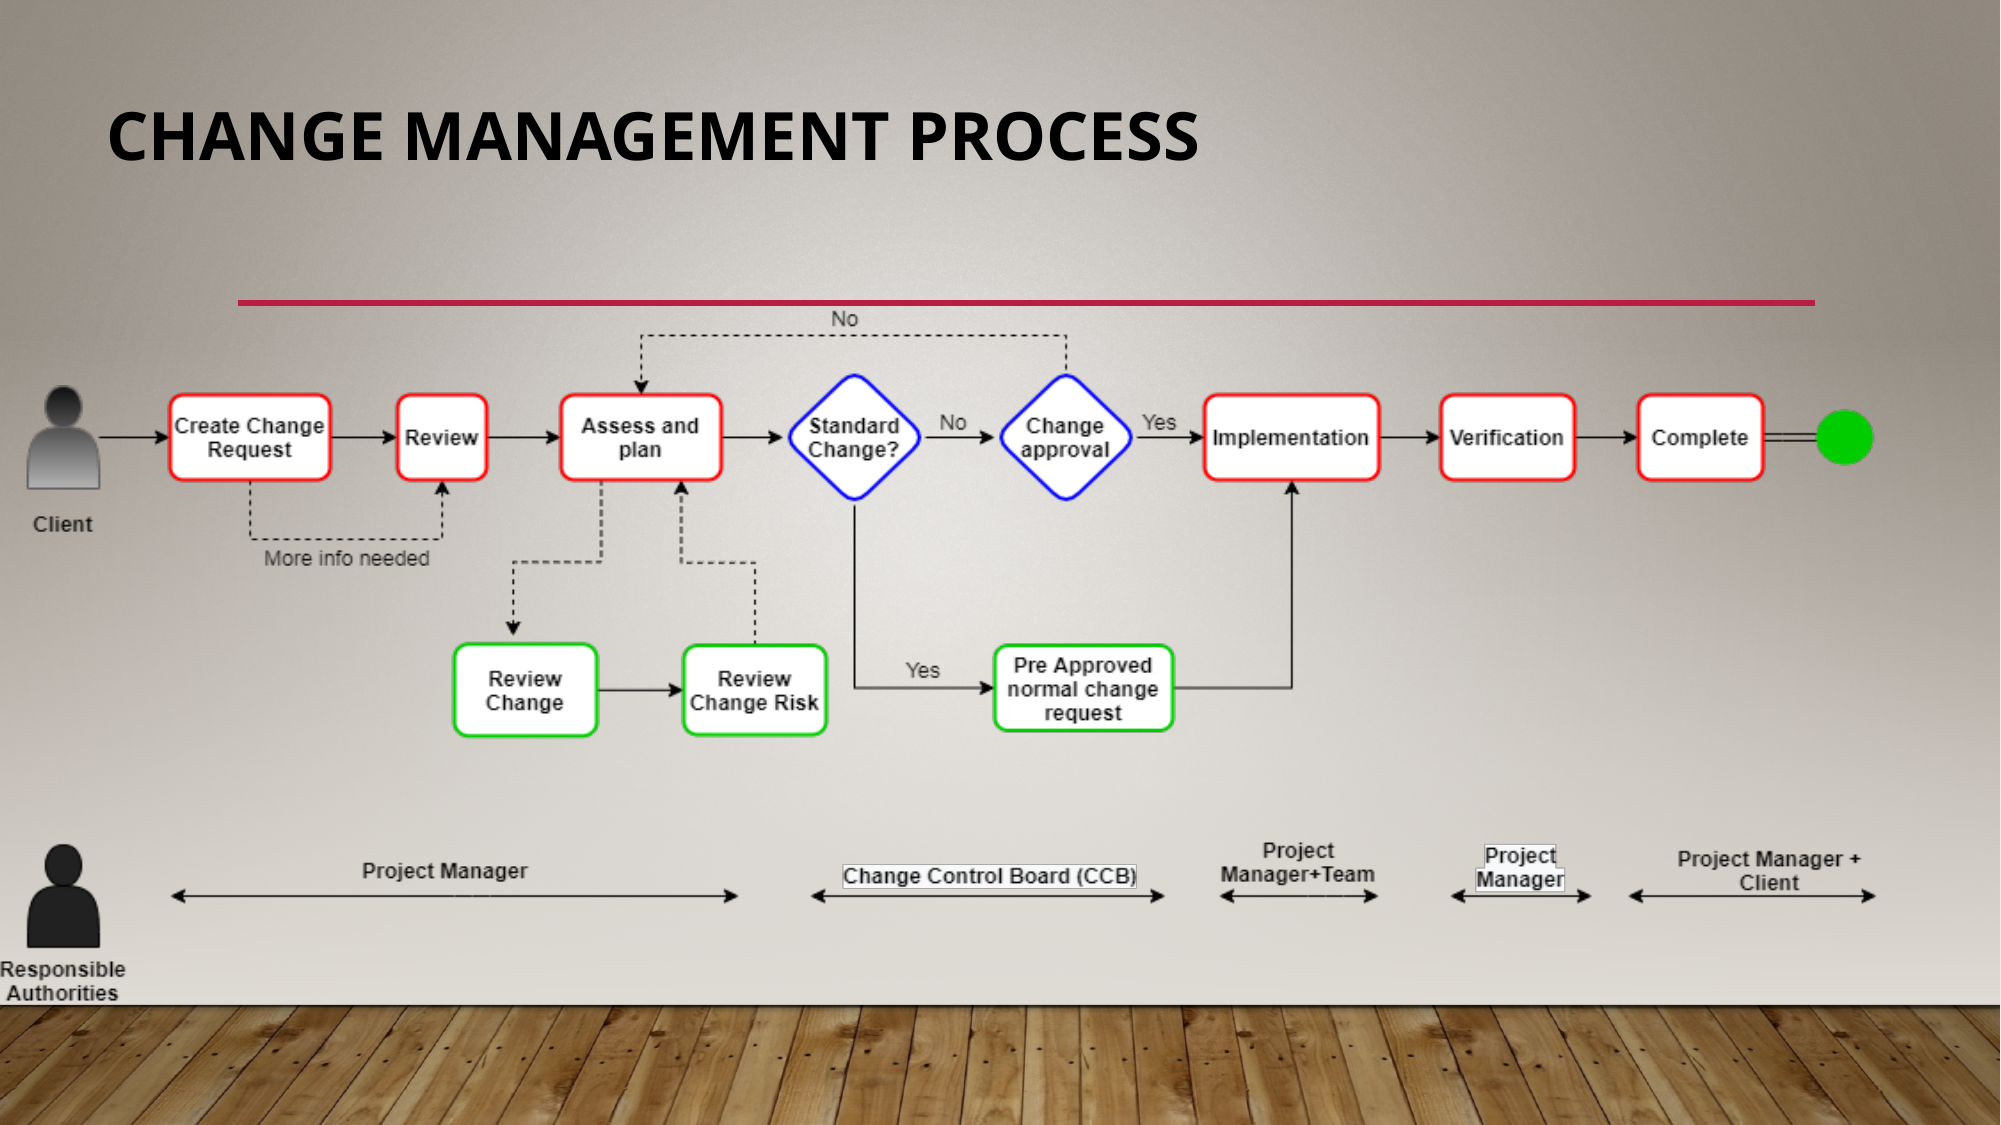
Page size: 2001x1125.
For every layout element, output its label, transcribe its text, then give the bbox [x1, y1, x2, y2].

picture [0, 301, 2000, 1125]
title Change Management Process [106, 103, 1625, 270]
